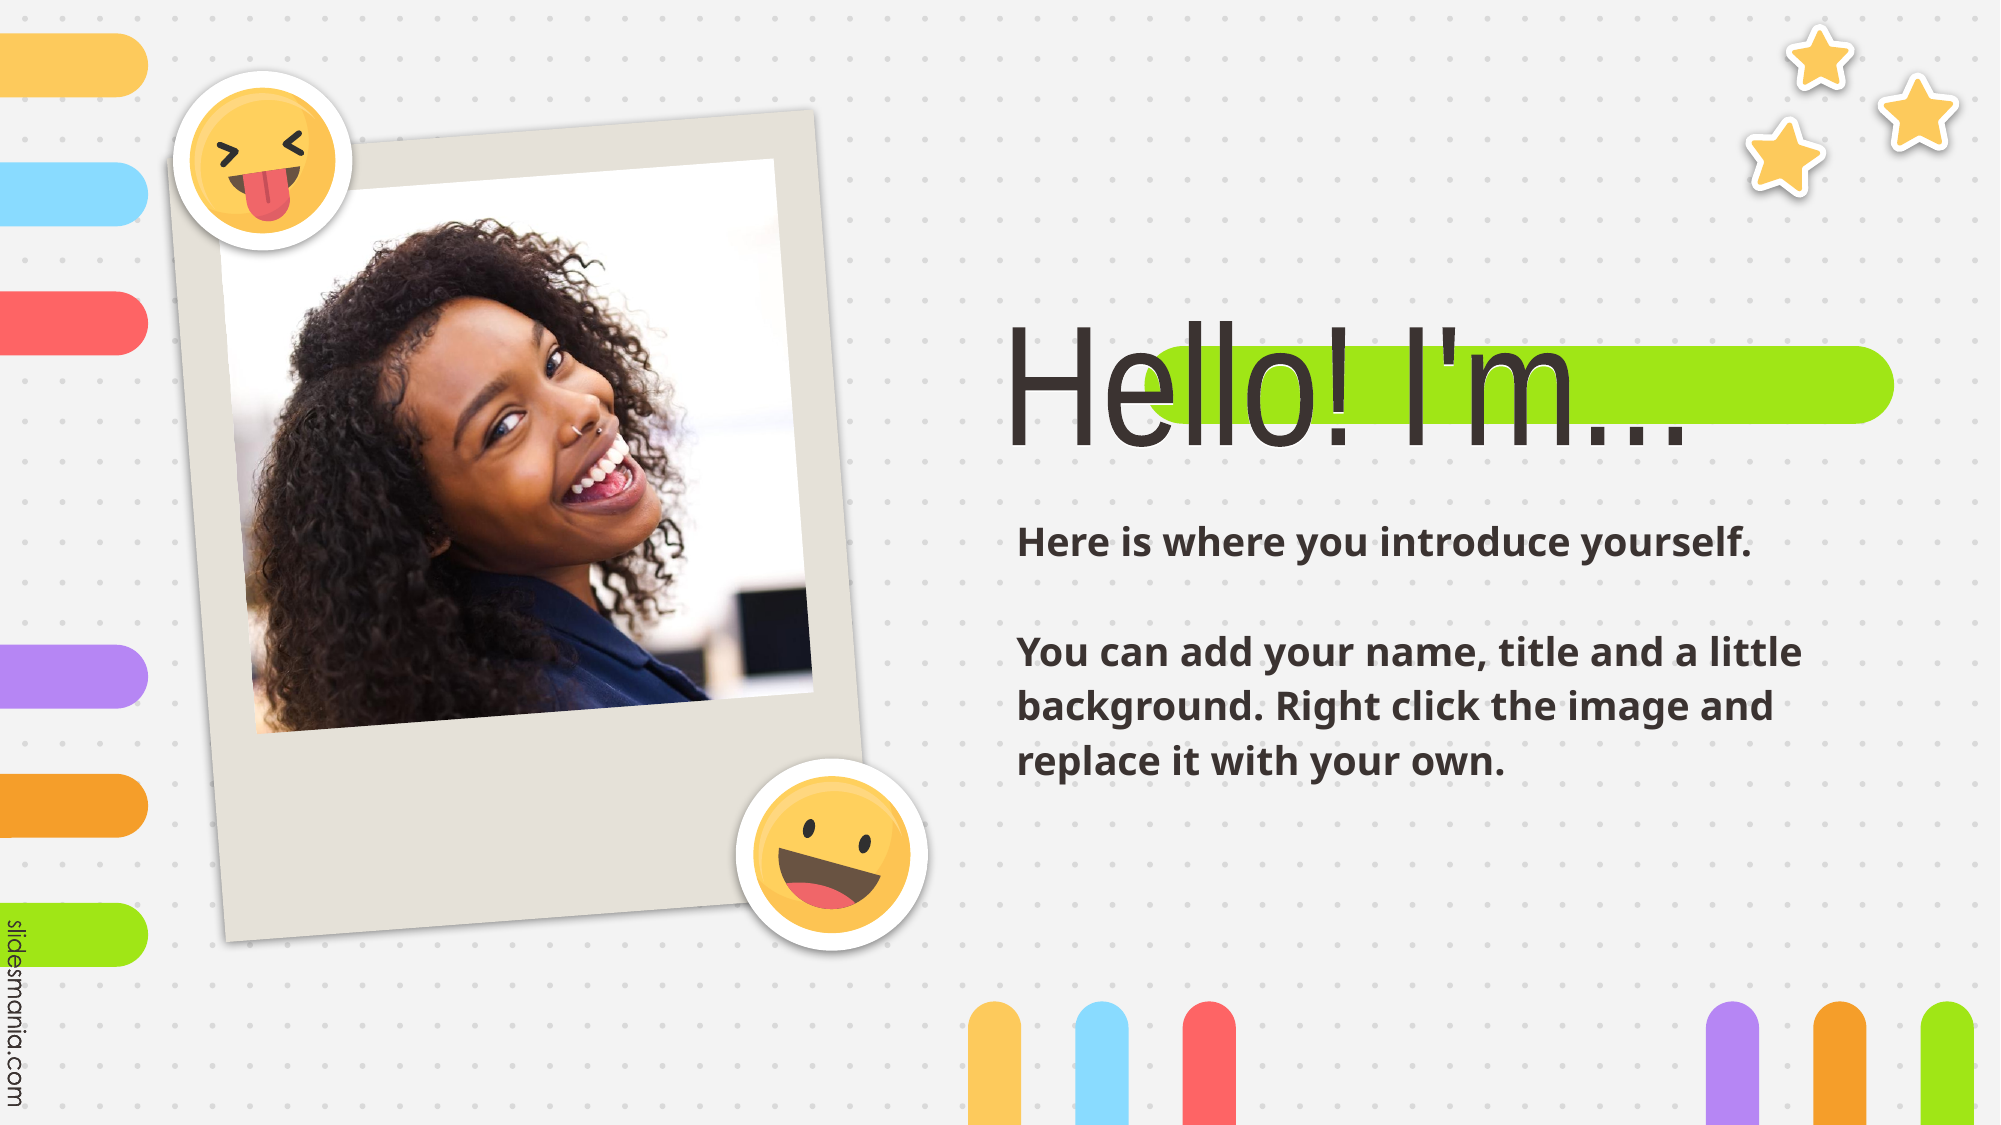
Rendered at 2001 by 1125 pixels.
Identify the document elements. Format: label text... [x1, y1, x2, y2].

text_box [139, 37, 386, 284]
text_box [1144, 346, 1188, 424]
text_box [1233, 346, 1409, 424]
text_box [1220, 346, 1232, 424]
text_box [1202, 346, 1219, 424]
text_box [1423, 346, 1895, 424]
text_box [176, 109, 861, 943]
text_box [720, 743, 944, 966]
picture [224, 158, 814, 735]
text_box [1189, 346, 1201, 424]
list Here is where you introduce yourself. You can add your name, title and a little background. Right click the image and replace it with your own. [996, 490, 1870, 857]
text_box [1410, 346, 1422, 424]
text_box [1751, 29, 1954, 192]
